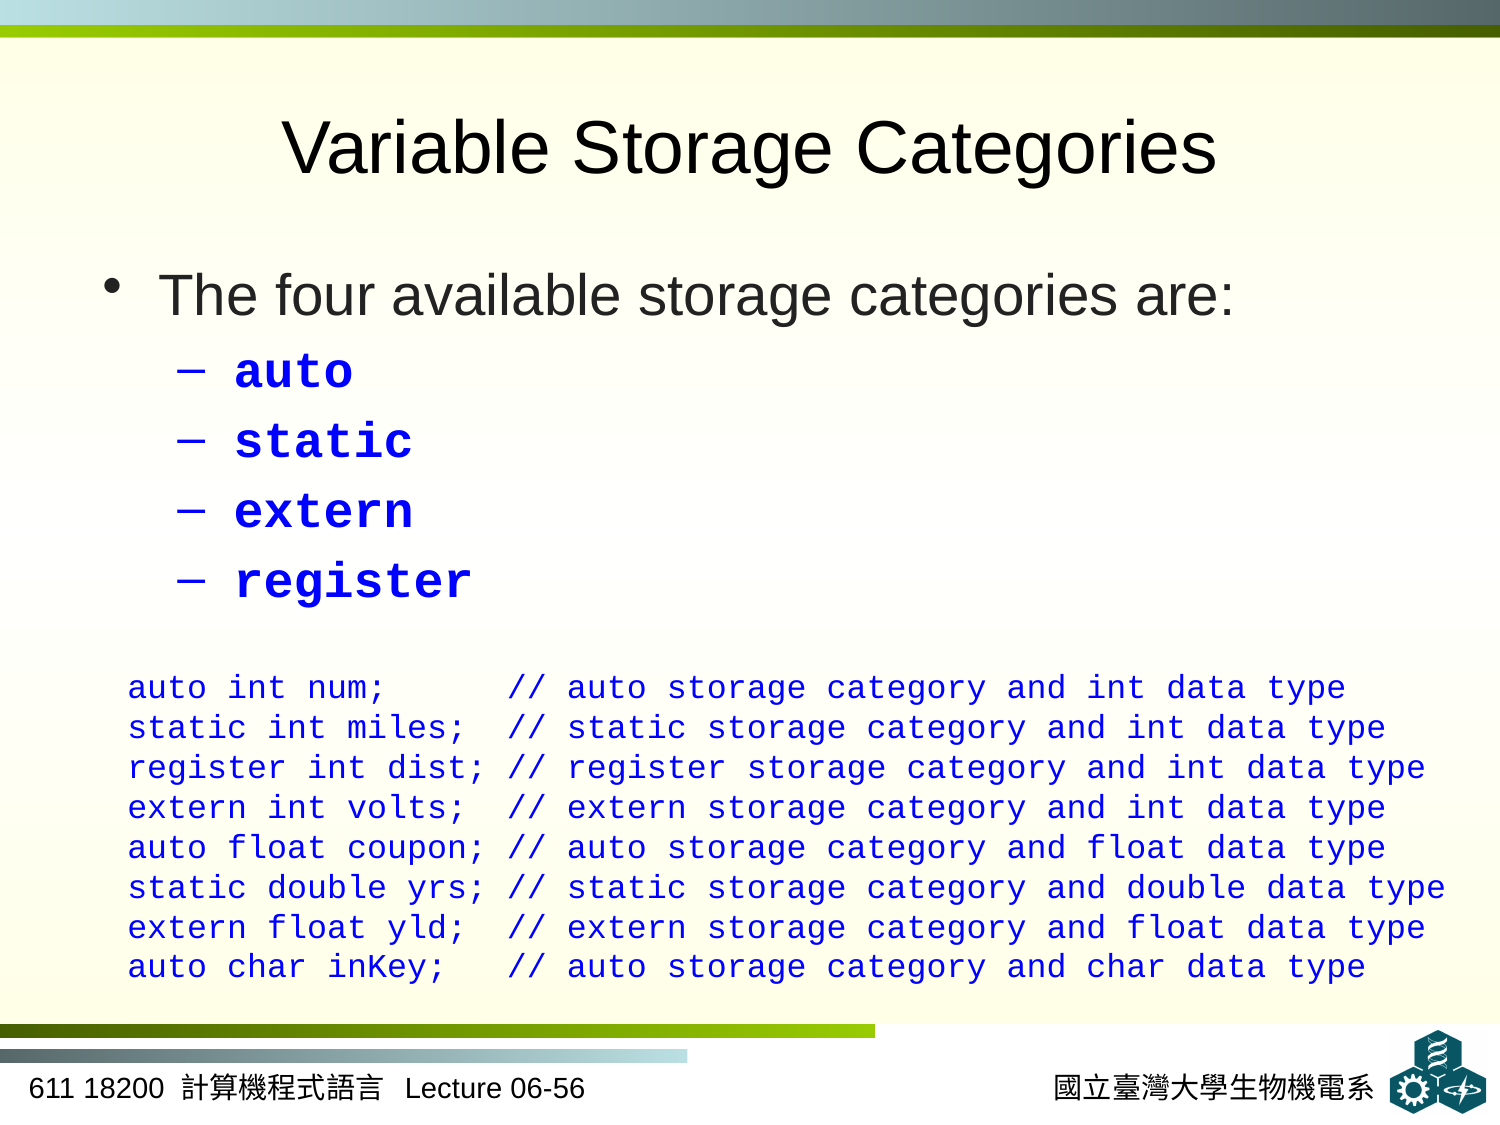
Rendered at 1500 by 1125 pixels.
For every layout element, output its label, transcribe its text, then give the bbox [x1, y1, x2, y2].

picture [1387, 1029, 1488, 1115]
text_box The four available storage categories are: auto static extern register [87, 249, 1425, 1088]
title Variable Storage Categories [87, 49, 1413, 238]
text_box auto int num; // auto storage category and int data type static int miles; // static storage category and int data type register int dist; // register storage category and int data type extern int volts; // extern storage category and int data type auto float coupon; // auto storage category and float data type static double yrs; // static storage category and double data type extern float yld; // extern storage category and float data type auto char inKey; // auto storage category and char data type [112, 657, 1475, 992]
